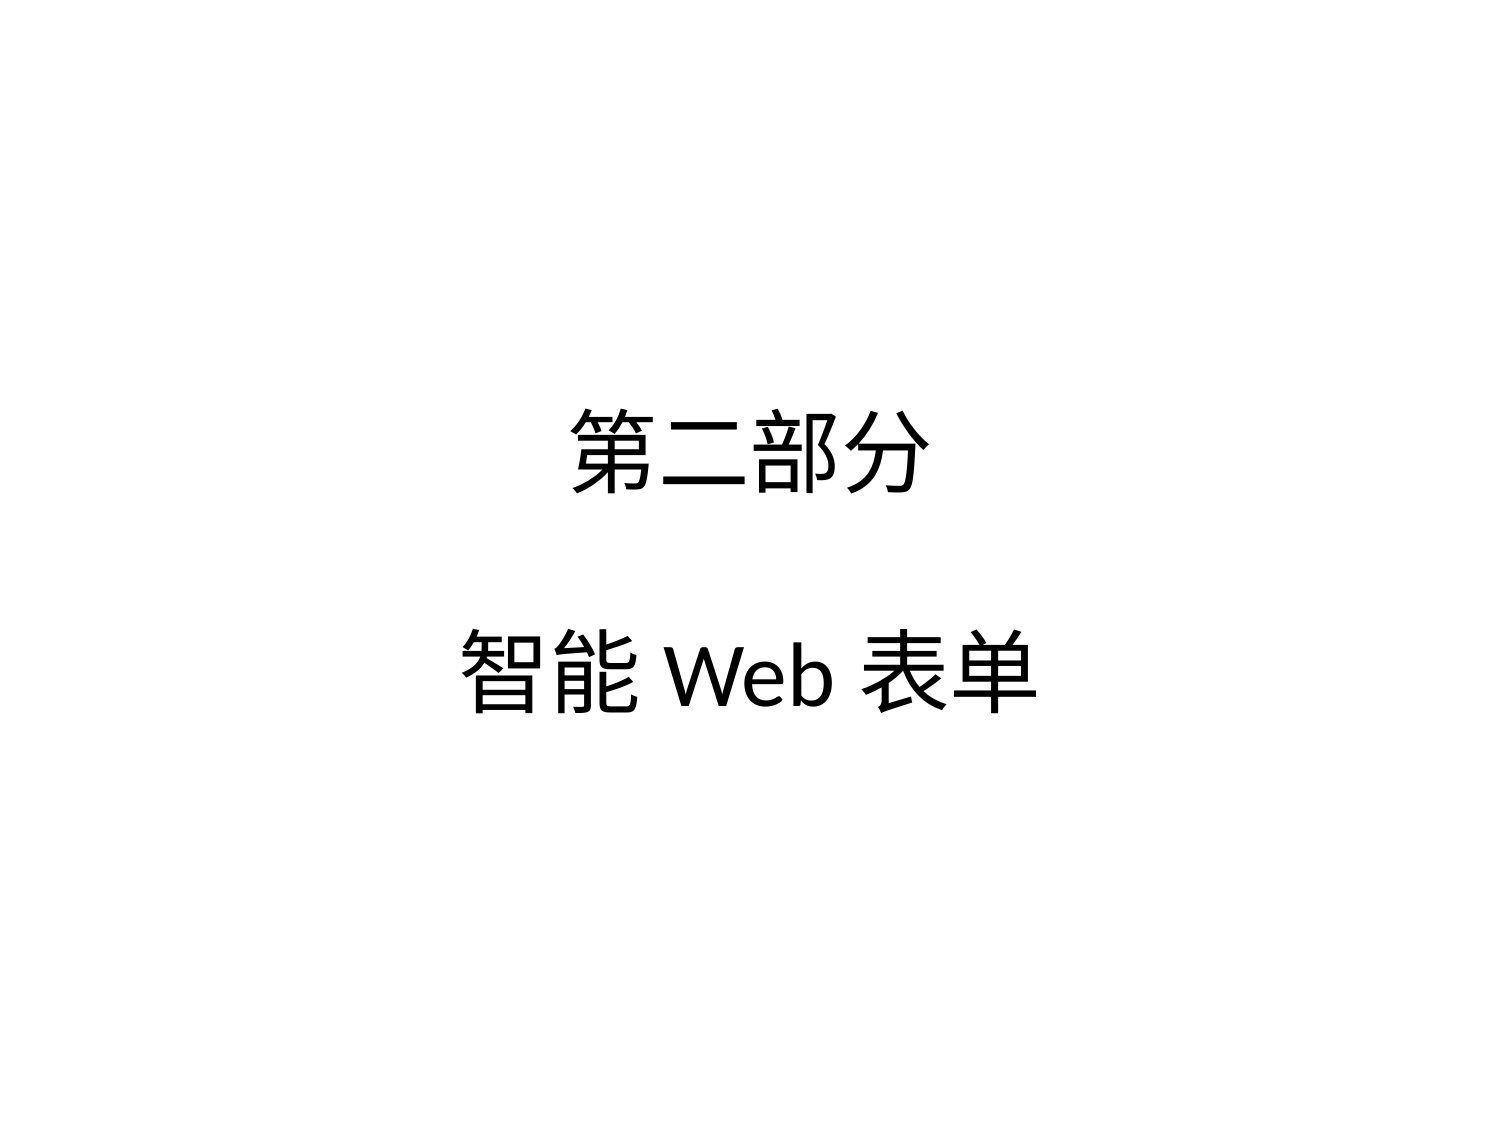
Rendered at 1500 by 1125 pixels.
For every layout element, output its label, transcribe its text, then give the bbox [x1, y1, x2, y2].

title 第二部分 智能Web表单 [75, 45, 1425, 1075]
